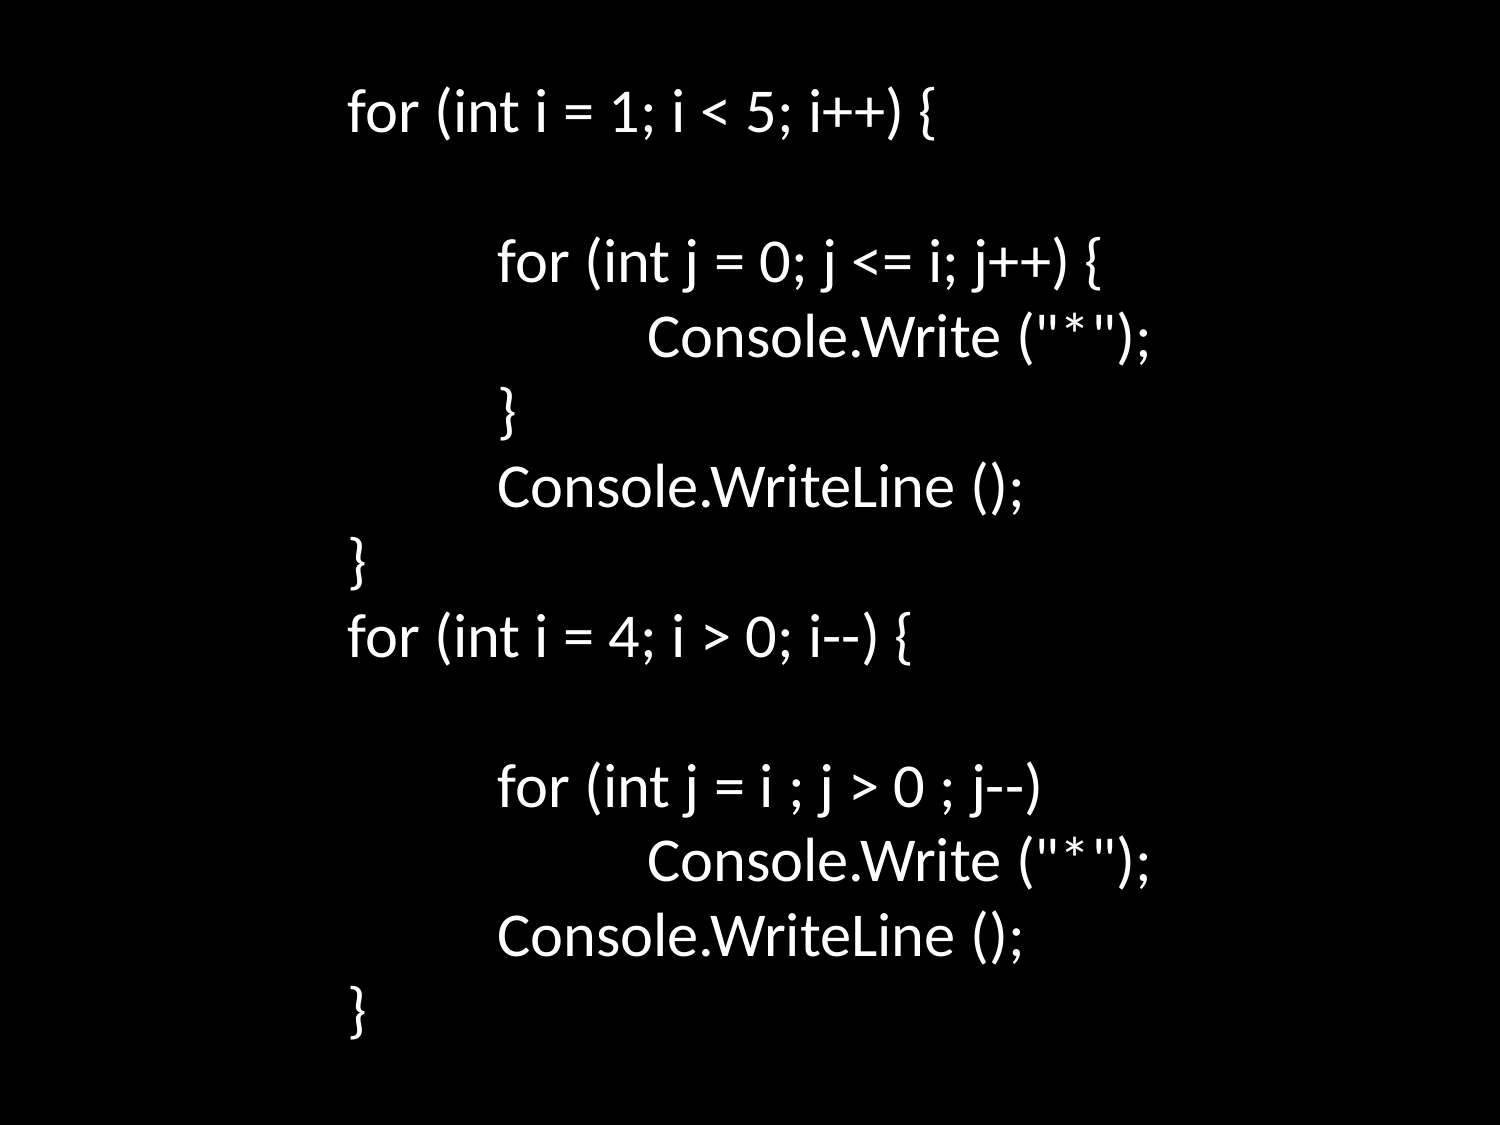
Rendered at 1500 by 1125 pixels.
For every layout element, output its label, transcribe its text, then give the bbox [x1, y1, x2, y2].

text_box for (int i = 1; i < 5; i++) { for (int j = 0; j <= i; j++) { Console.Write ("*"); } Console.WriteLine (); } for (int i = 4; i > 0; i--) { for (int j = i ; j > 0 ; j--) Console.Write ("*"); Console.WriteLine (); } [332, 62, 1168, 1052]
